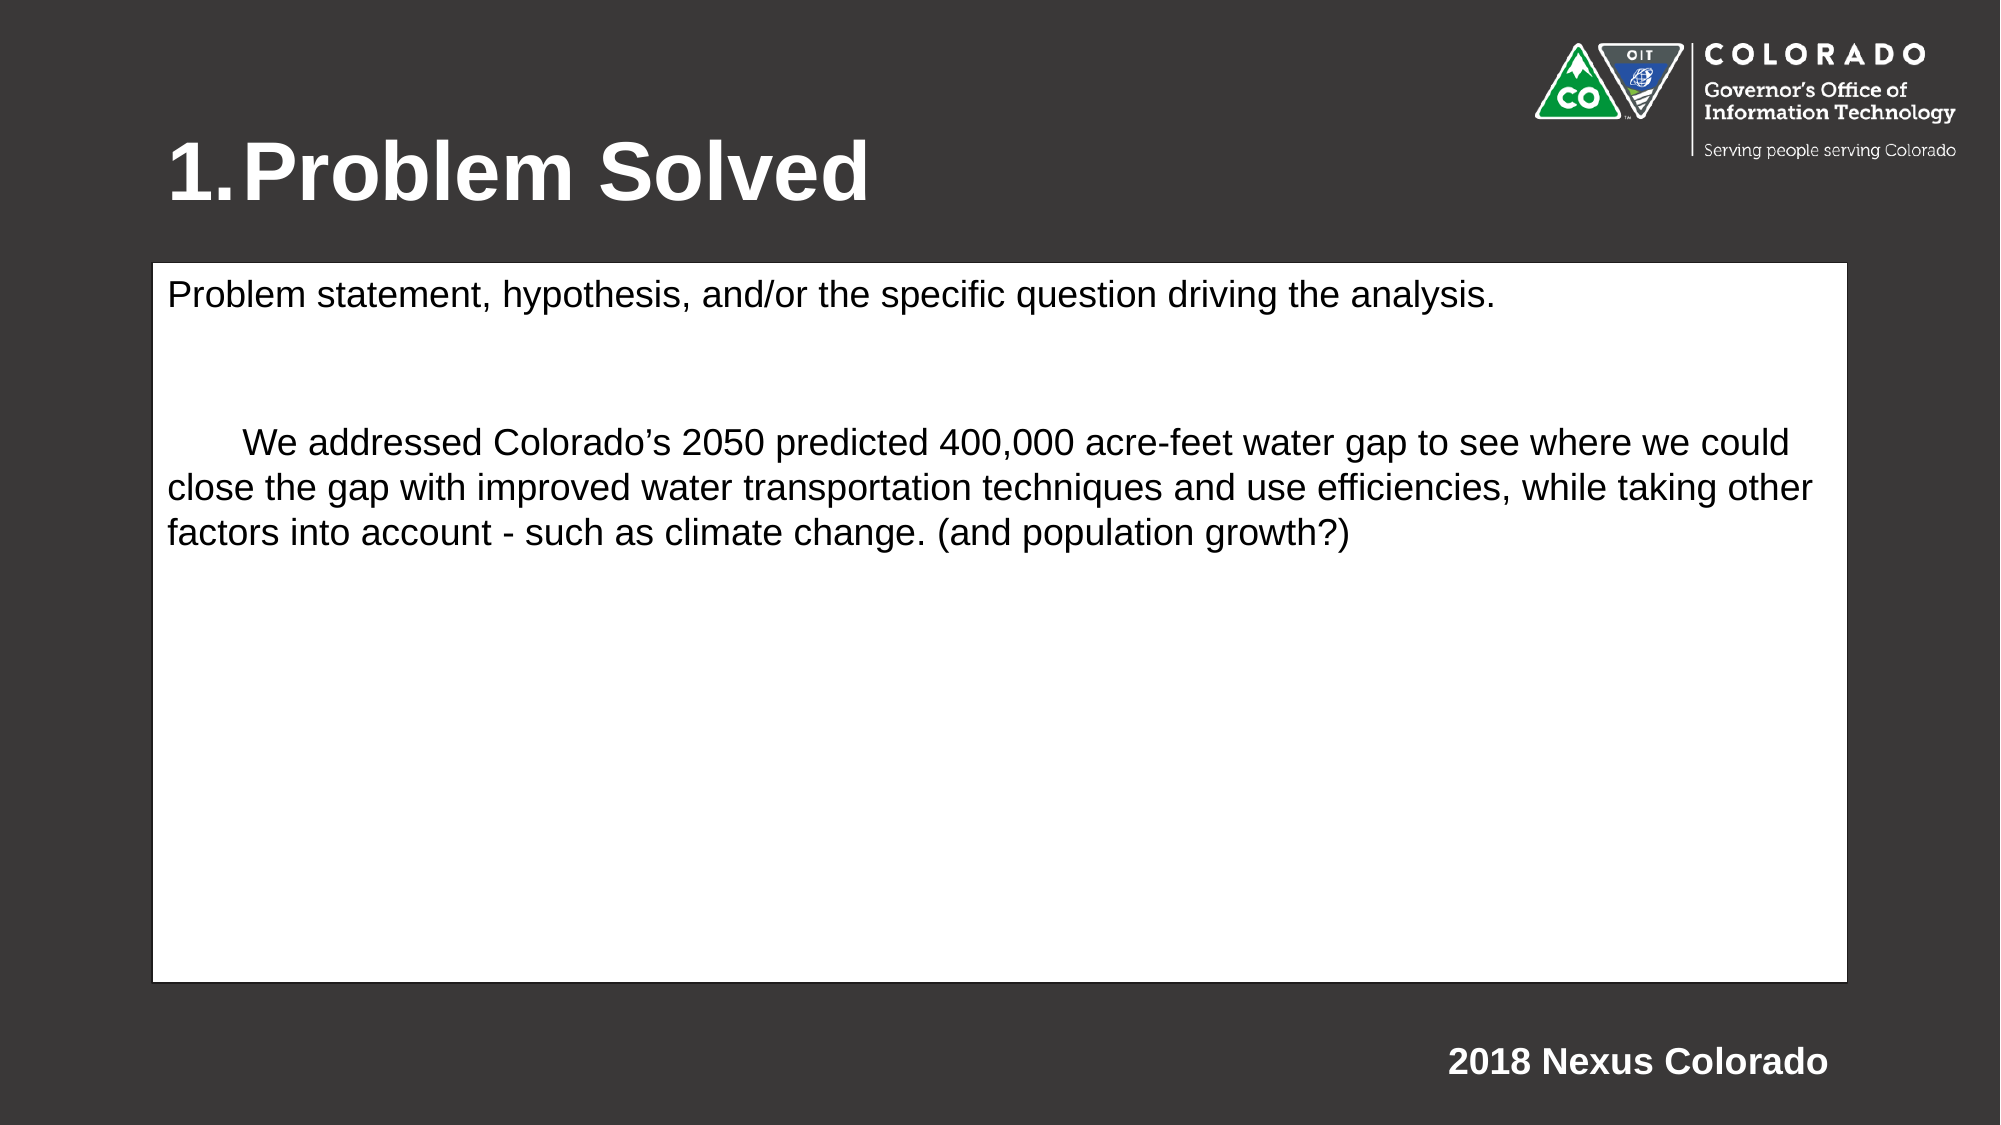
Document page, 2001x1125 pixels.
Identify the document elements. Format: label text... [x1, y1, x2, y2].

text_box Problem Solved [152, 109, 1185, 226]
text_box Problem statement, hypothesis, and/or the specific question driving the analysis. We addressed Colorado’s 2050 predicted 400,000 acre-feet water gap to see where we could close the gap with improved water transportation techniques and use efficiencies, while taking other factors into account - such as climate change. (and population growth?) [152, 262, 1848, 984]
picture [1535, 34, 1956, 168]
text_box 2018 Nexus Colorado [1433, 1029, 1947, 1091]
